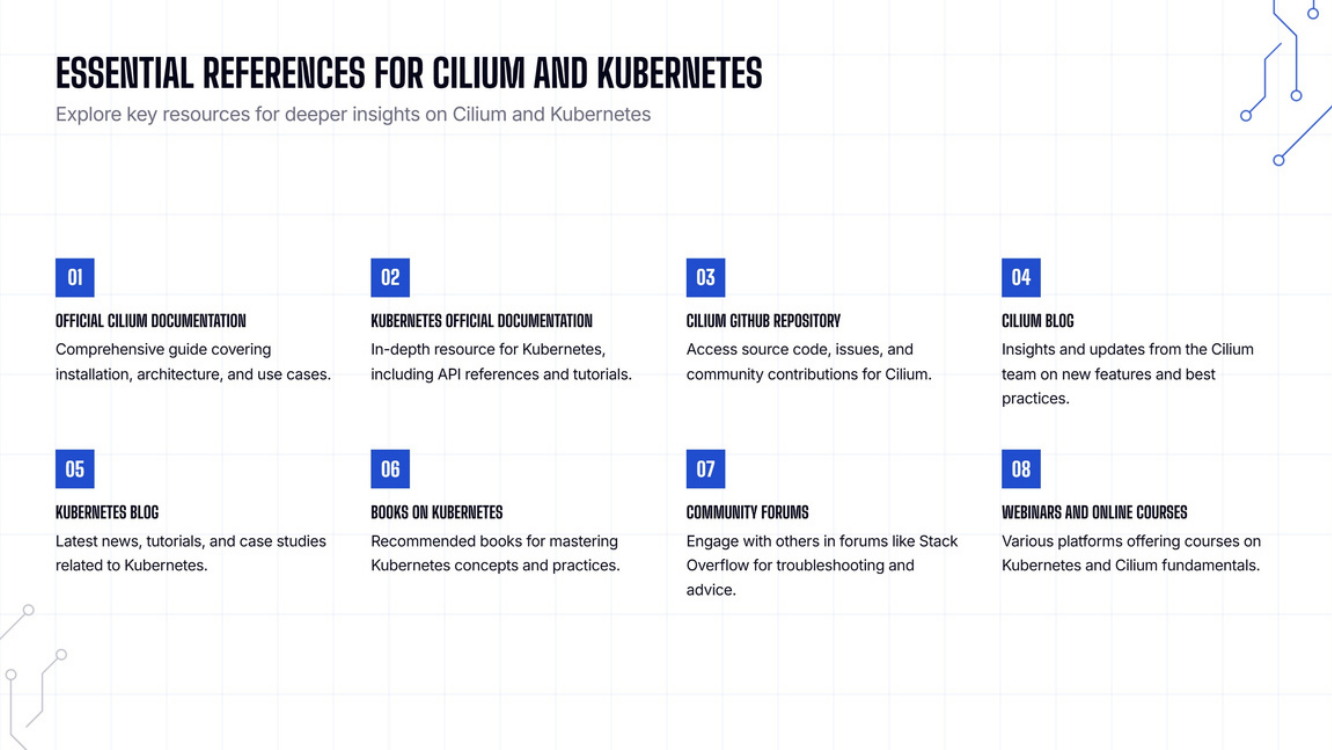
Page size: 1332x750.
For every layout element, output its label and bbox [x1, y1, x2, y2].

text_box [0, 0, 1332, 750]
